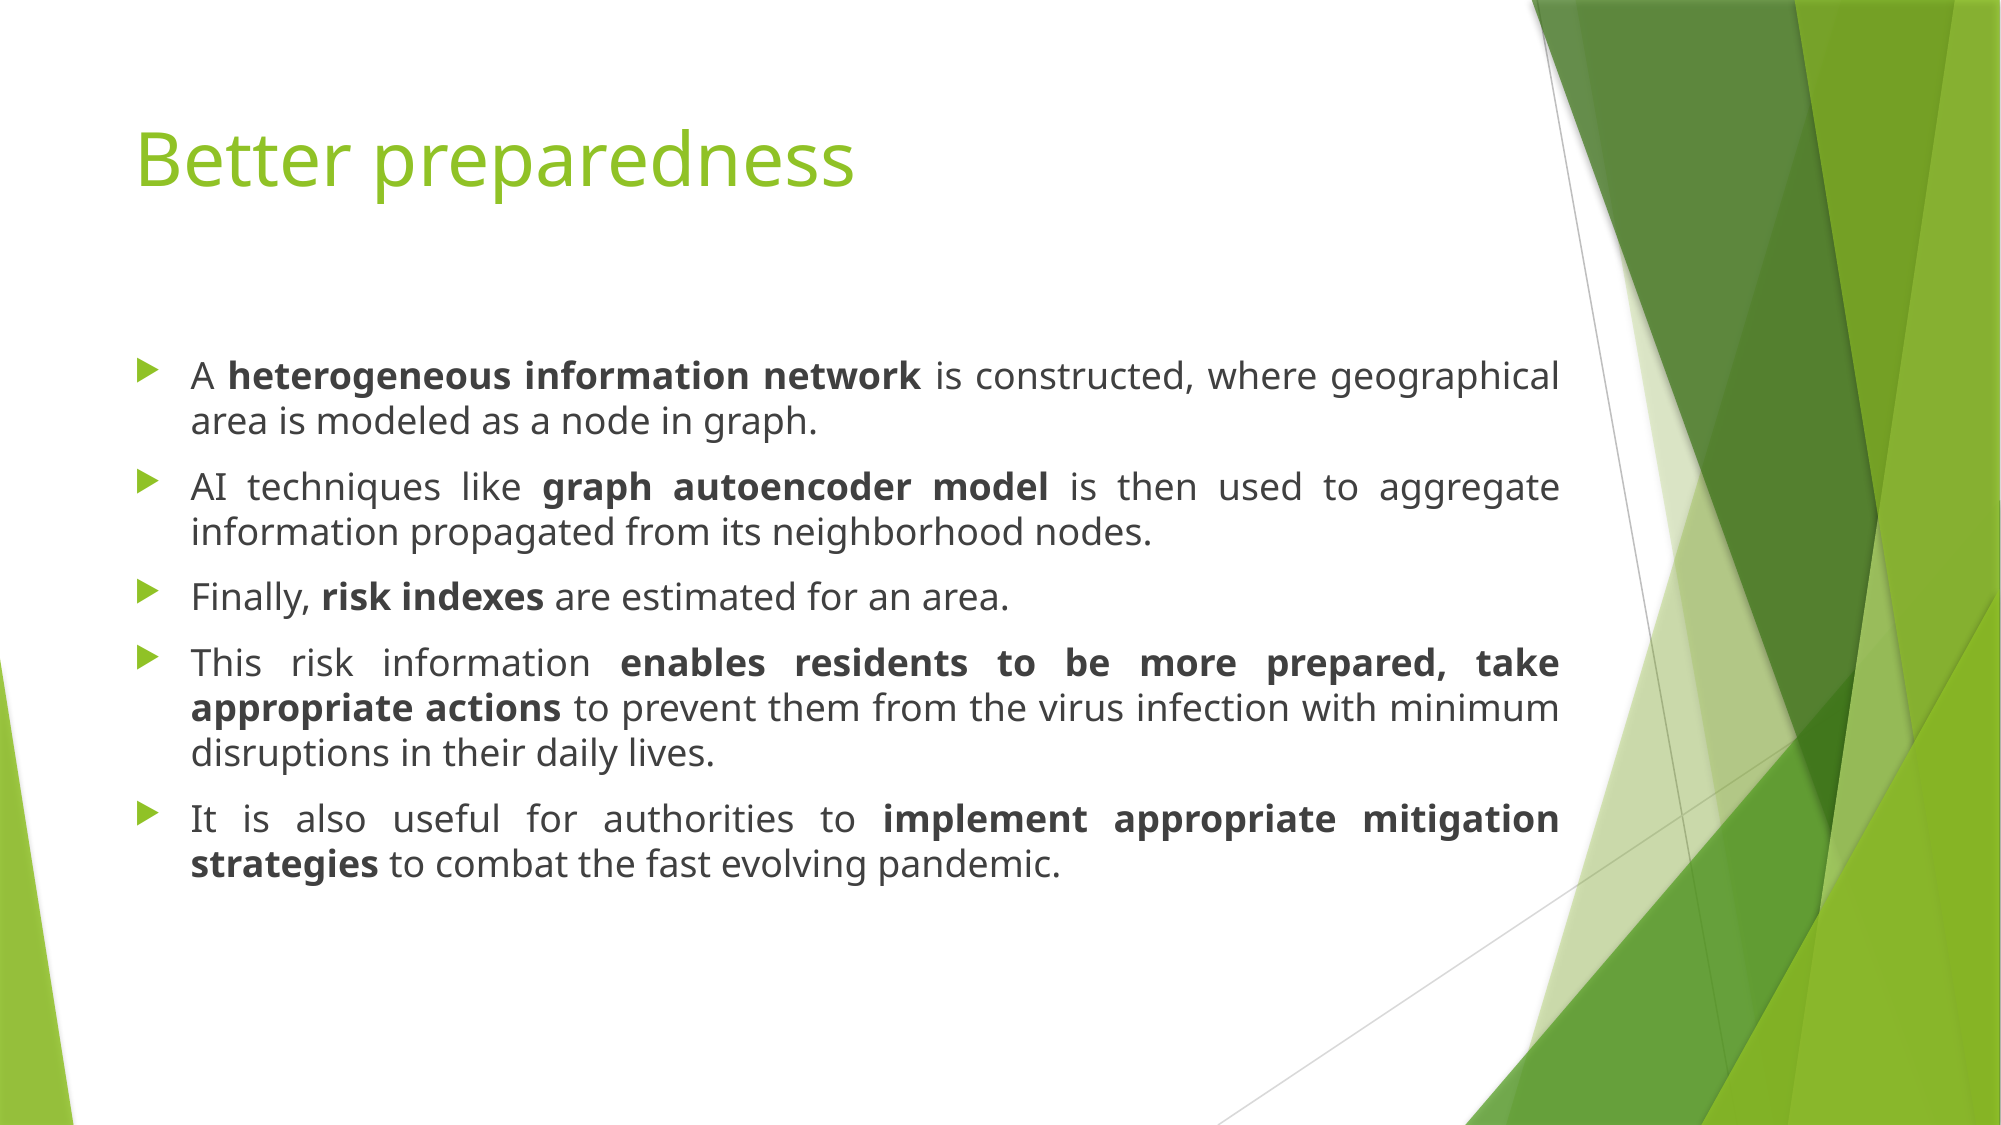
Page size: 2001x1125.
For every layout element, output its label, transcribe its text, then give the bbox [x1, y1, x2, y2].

list A heterogeneous information network is constructed, where geographical area is modeled as a node in graph. AI techniques like graph autoencoder model is then used to aggregate information propagated from its neighborhood nodes. Finally, risk indexes are estimated for an area. This risk information enables residents to be more prepared, take appropriate actions to prevent them from the virus infection with minimum disruptions in their daily lives. It is also useful for authorities to implement appropriate mitigation strategies to combat the fast evolving pandemic. [119, 344, 1577, 981]
title Better preparedness [119, 104, 1530, 321]
